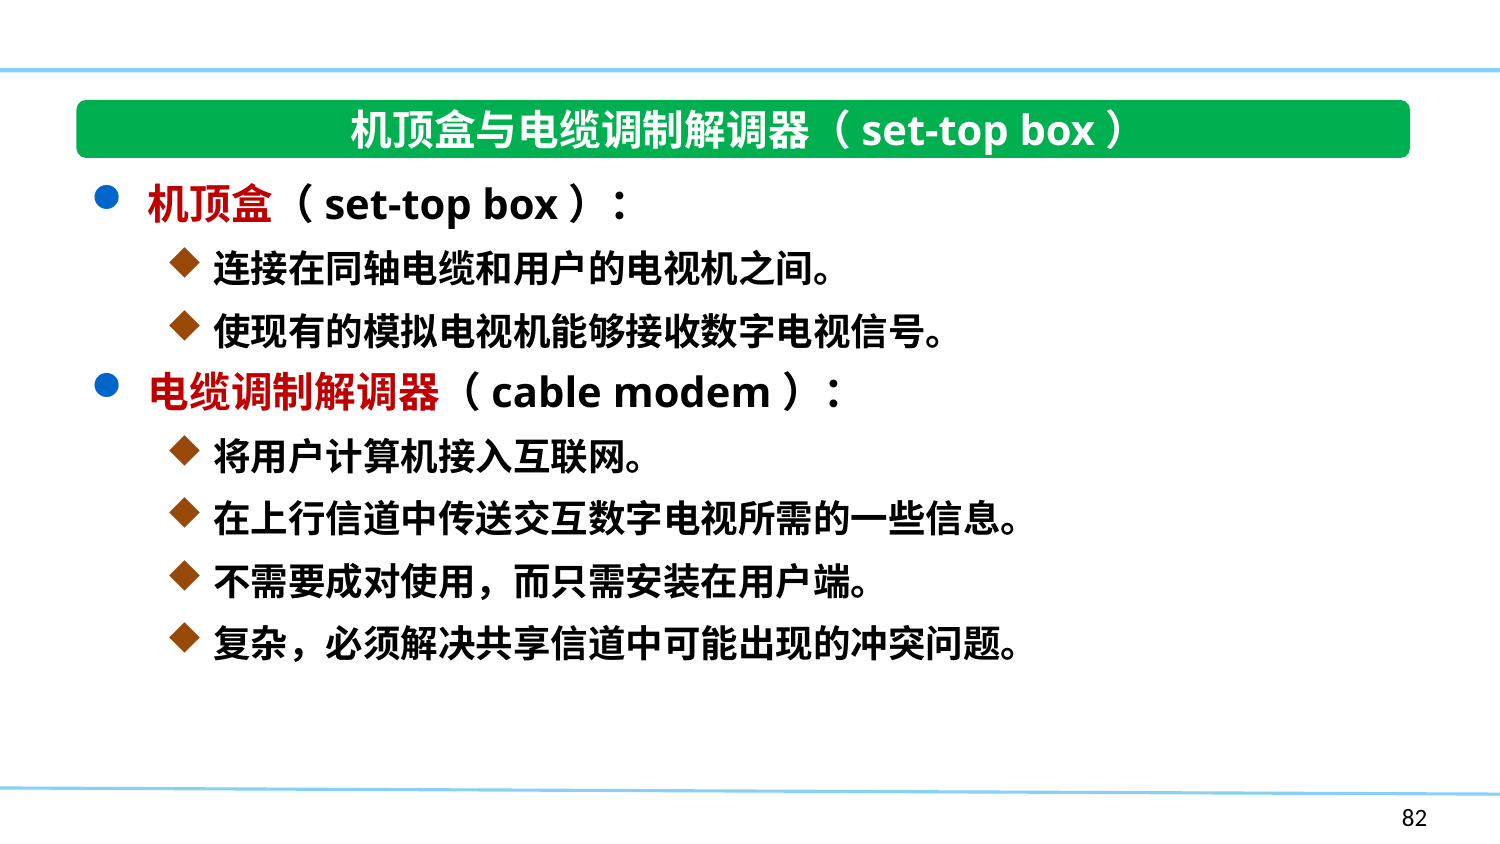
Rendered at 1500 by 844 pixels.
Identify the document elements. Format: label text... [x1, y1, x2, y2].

list 机顶盒与电缆调制解调器（set-top box） [204, 99, 1293, 158]
list 机顶盒（set-top box）： 连接在同轴电缆和用户的电视机之间。 使现有的模拟电视机能够接收数字电视信号。 电缆调制解调器（cable modem）： 将用户计算机接入互联网。 在上行信道中传送交互数字电视所需的一些信息。 不需要成对使用，而只需安装在用户端。 复杂，必须解决共享信道中可能出现的冲突问题。 [76, 158, 1410, 712]
